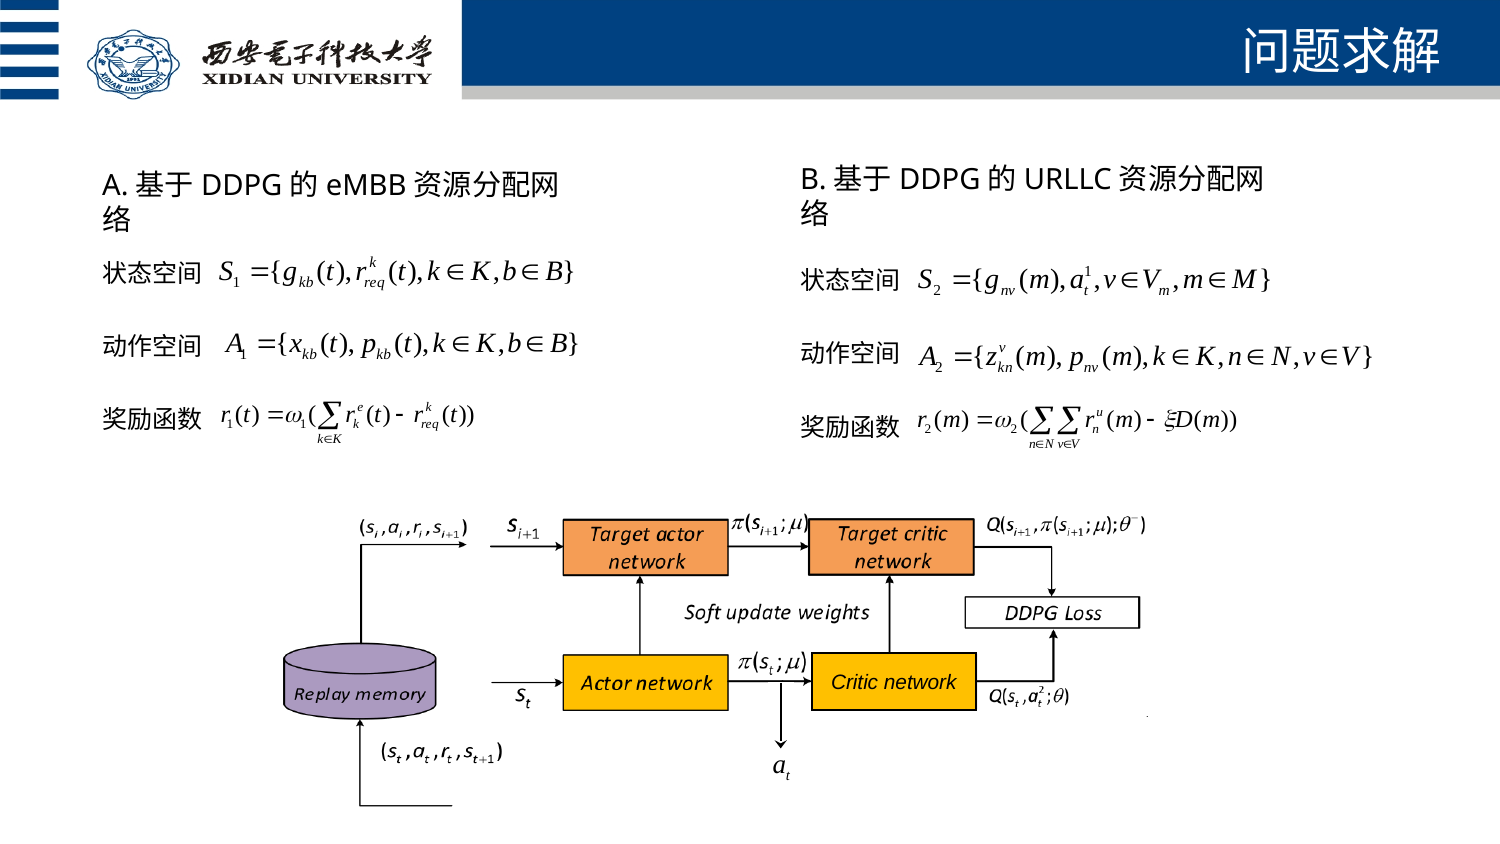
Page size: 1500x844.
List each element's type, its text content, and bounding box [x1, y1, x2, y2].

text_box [263, 479, 541, 816]
picture [0, 0, 1500, 844]
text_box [478, 487, 1148, 722]
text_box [87, 249, 583, 449]
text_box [785, 257, 1377, 454]
text_box 问题求解 [1226, 12, 1465, 87]
text_box A.基于DDPG的eMBB资源分配网络 [87, 158, 591, 244]
text_box B.基于DDPG的URLLC资源分配网络 [785, 152, 1289, 238]
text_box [768, 748, 796, 786]
